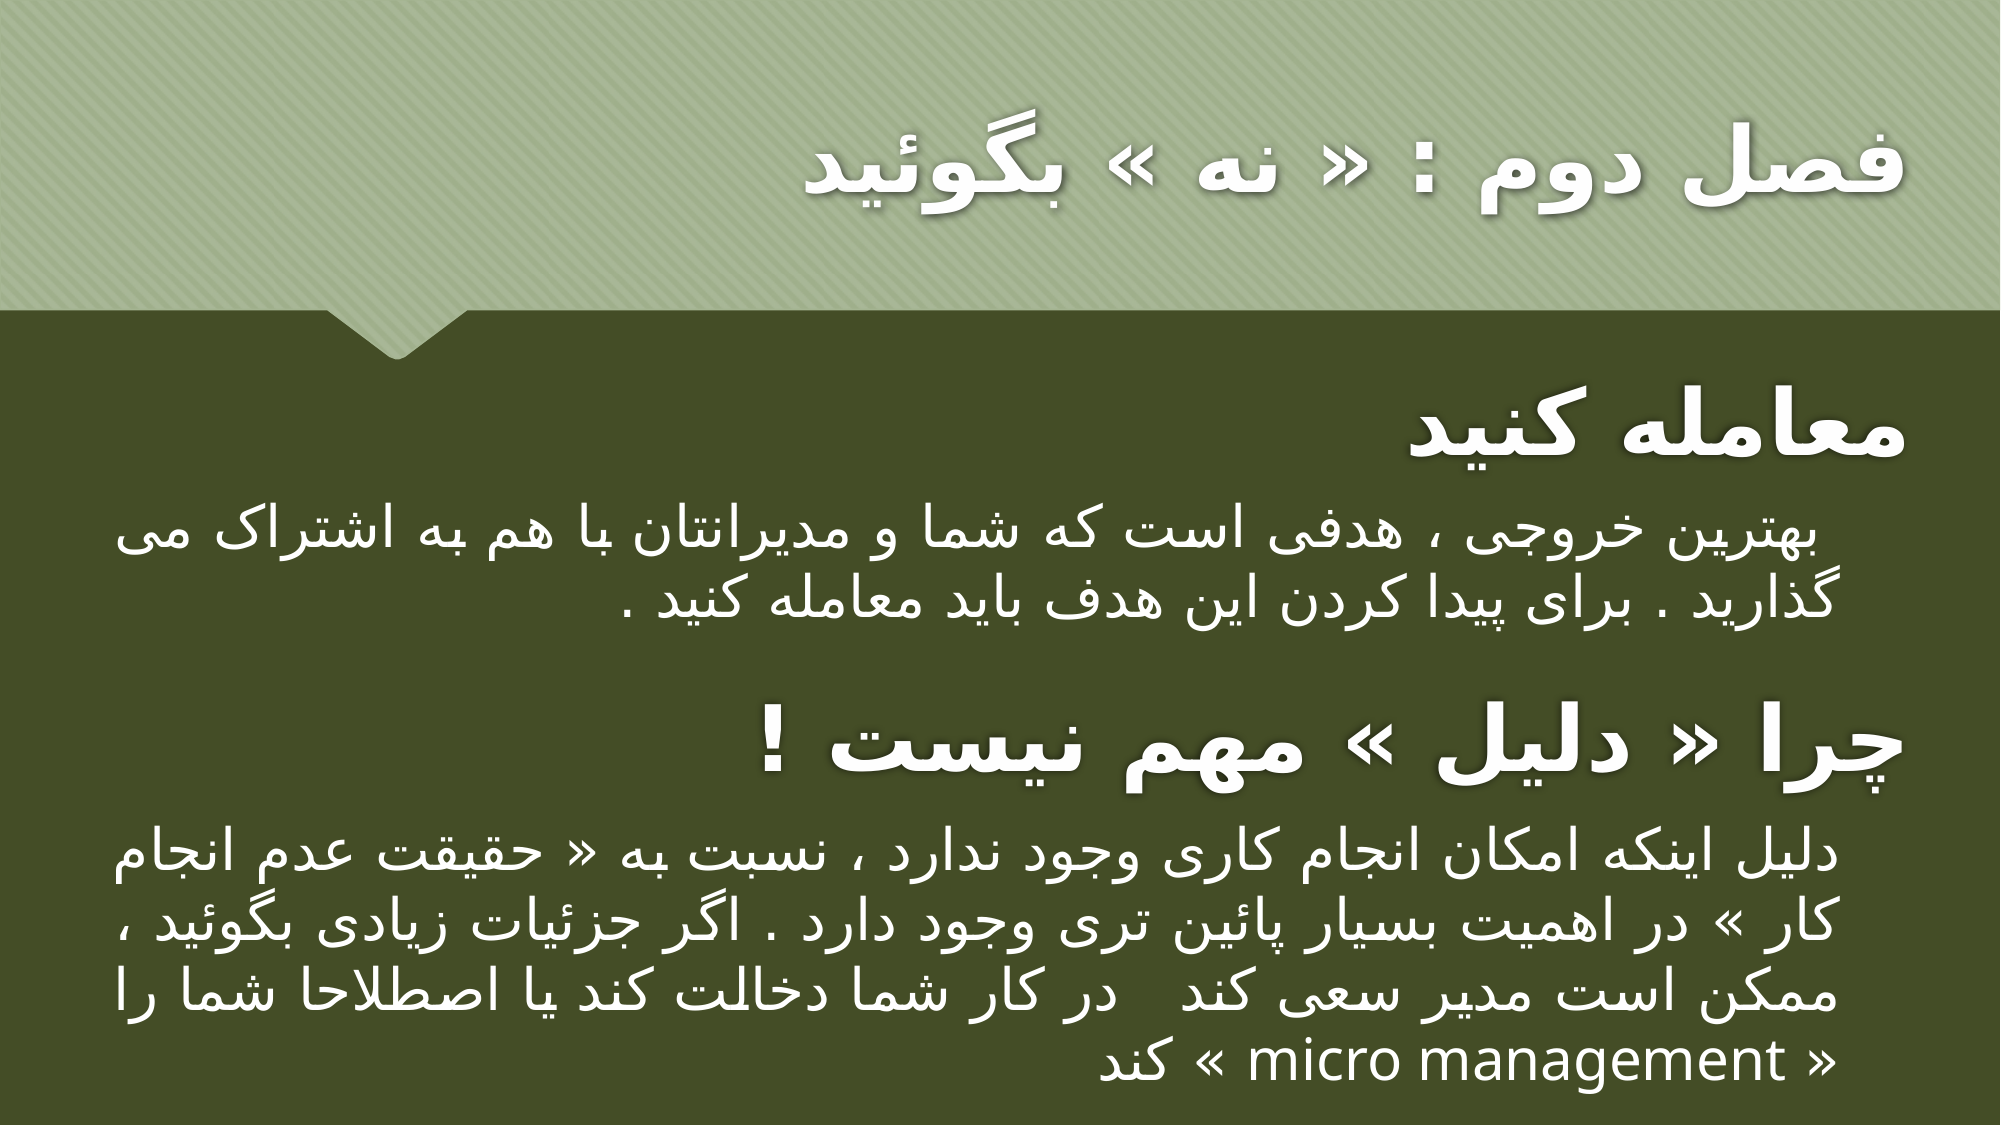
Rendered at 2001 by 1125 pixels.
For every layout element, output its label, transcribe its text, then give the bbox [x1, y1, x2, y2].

text_box دلیل اینکه امکان انجام کاری وجود ندارد ، نسبت به « حقیقت عدم انجام کار » در اهمیت بسیار پائین تری وجود دارد . اگر جزئیات زیادی بگوئید ، ممکن است مدیر سعی کند در کار شما دخالت کند یا اصطلاحا شما را « micro management » کند [97, 804, 1856, 1100]
title فصل دوم : « نه » بگوئید [66, 106, 1928, 219]
text_box بهترین خروجی ، هدفی است که شما و مدیرانتان با هم به اشتراک می گذارید . برای پیدا کردن این هدف باید معامله کنید . [97, 481, 1856, 636]
text_box معامله کنید [644, 322, 1928, 482]
text_box چرا « دلیل » مهم نیست ! [644, 637, 1928, 798]
